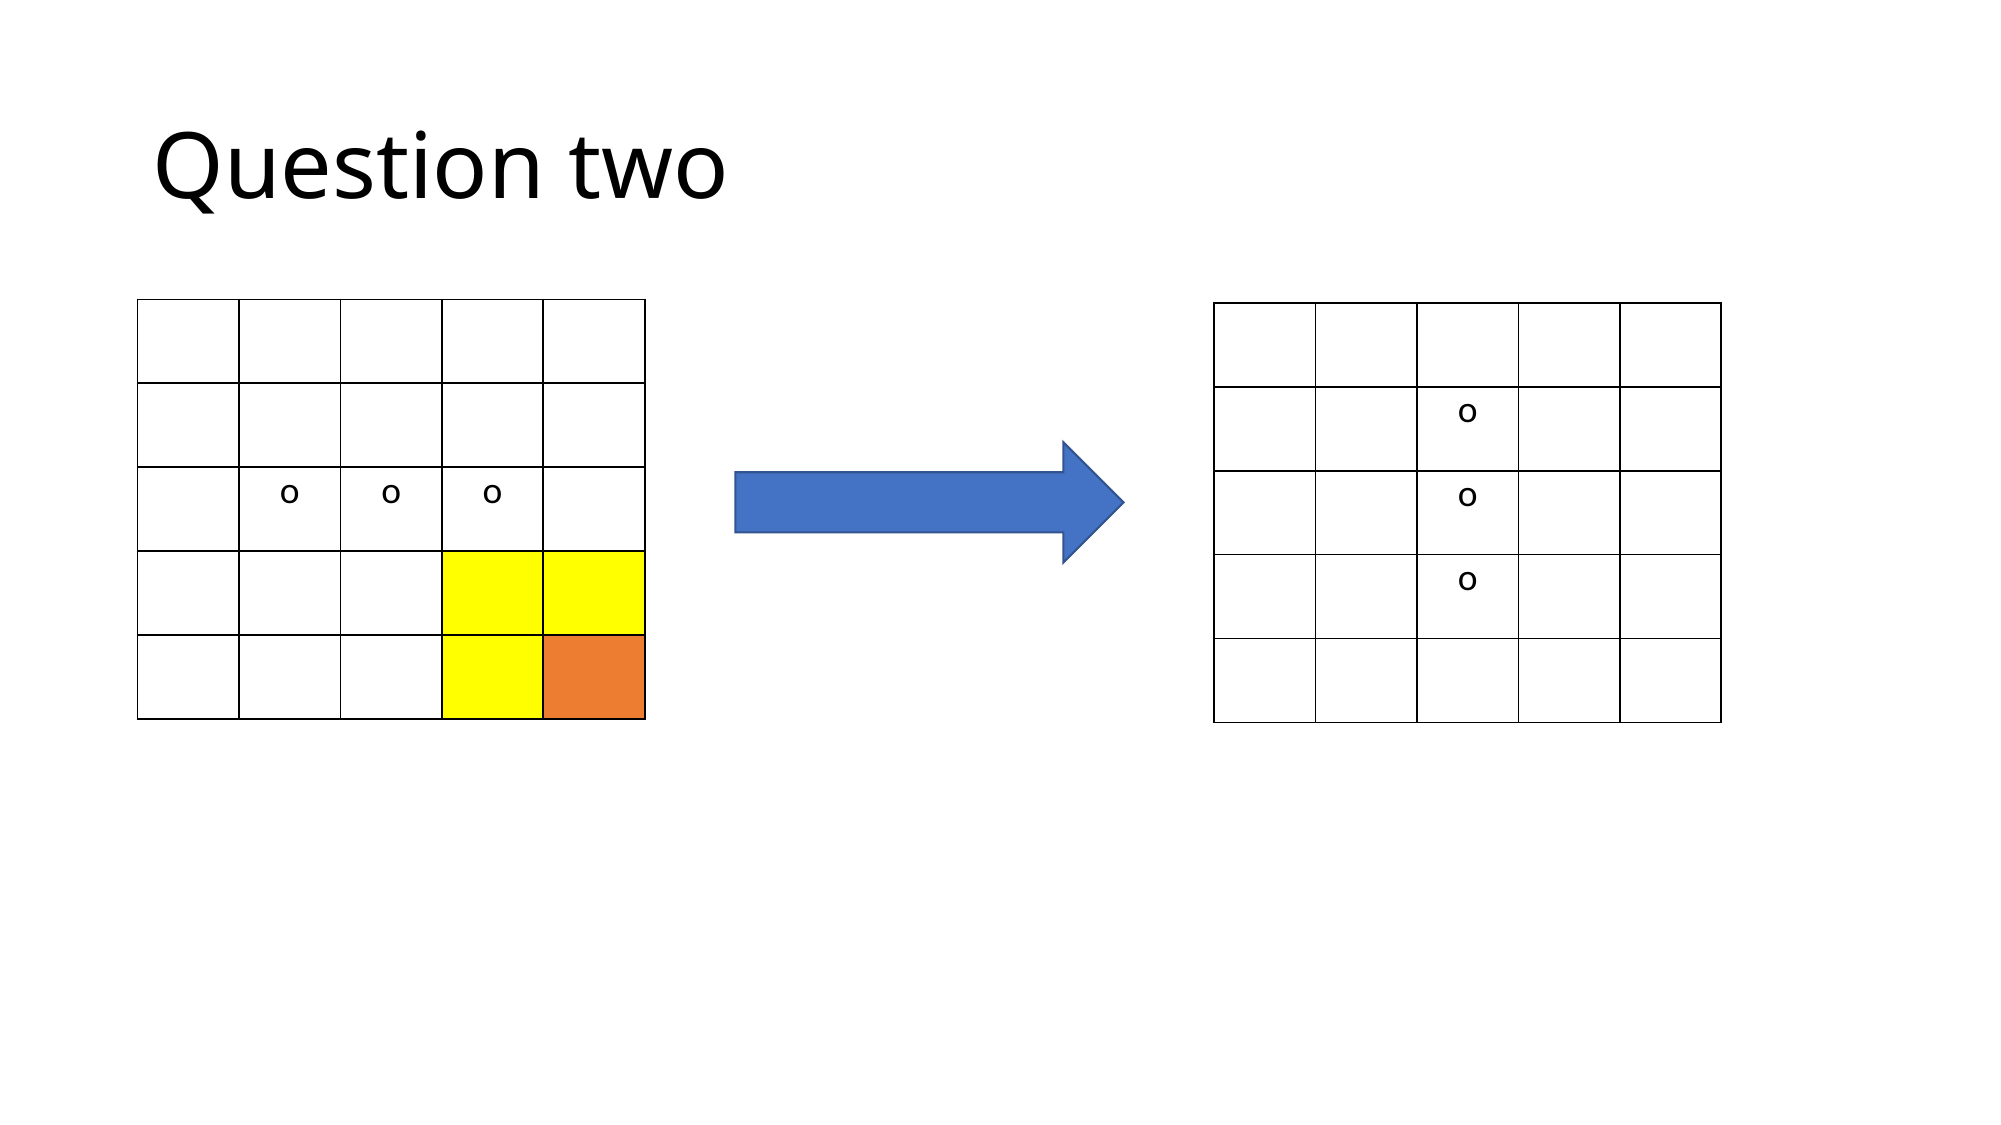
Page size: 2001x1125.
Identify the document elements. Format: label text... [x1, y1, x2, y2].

table_cell [1621, 639, 1720, 722]
table_header [443, 300, 542, 382]
table_cell [1519, 472, 1619, 554]
table_cell o [341, 468, 441, 550]
table_cell [443, 552, 542, 634]
table_header [1316, 304, 1416, 386]
table_header [240, 300, 340, 382]
table_cell [1215, 388, 1315, 470]
table_cell [544, 552, 644, 634]
table_cell o [1418, 555, 1518, 638]
table_header [341, 300, 441, 382]
table_cell [1215, 639, 1315, 722]
table_cell o [1418, 472, 1518, 554]
table_header [544, 300, 644, 382]
table_cell [544, 468, 644, 550]
table_cell [544, 636, 644, 718]
table_cell [341, 384, 441, 466]
text_box [734, 439, 1125, 565]
table_cell [1316, 555, 1416, 638]
table_header [1418, 304, 1518, 386]
table_cell [1316, 639, 1416, 722]
table_cell o [240, 468, 340, 550]
table_cell [1621, 472, 1720, 554]
table_cell [443, 384, 542, 466]
table_header [1215, 304, 1315, 386]
table_cell [138, 384, 238, 466]
table_cell [240, 636, 340, 718]
table_cell [1215, 555, 1315, 638]
table_cell [1519, 388, 1619, 470]
table_cell [1621, 388, 1720, 470]
table_cell [1621, 555, 1720, 638]
table_cell [240, 552, 340, 634]
table_cell [138, 636, 238, 718]
title Question two [137, 59, 1863, 278]
table_cell [341, 636, 441, 718]
table_cell [1316, 472, 1416, 554]
table_cell o [1418, 388, 1518, 470]
table_cell [341, 552, 441, 634]
table_cell [1418, 639, 1518, 722]
table_cell [138, 468, 238, 550]
table_header [1519, 304, 1619, 386]
table_cell [1519, 555, 1619, 638]
table_cell [443, 636, 542, 718]
table_cell [1316, 388, 1416, 470]
table_cell o [443, 468, 542, 550]
table_header [1621, 304, 1720, 386]
table_cell [138, 552, 238, 634]
table_cell [544, 384, 644, 466]
table_cell [240, 384, 340, 466]
table_cell [1215, 472, 1315, 554]
table_header [138, 300, 238, 382]
table_cell [1519, 639, 1619, 722]
